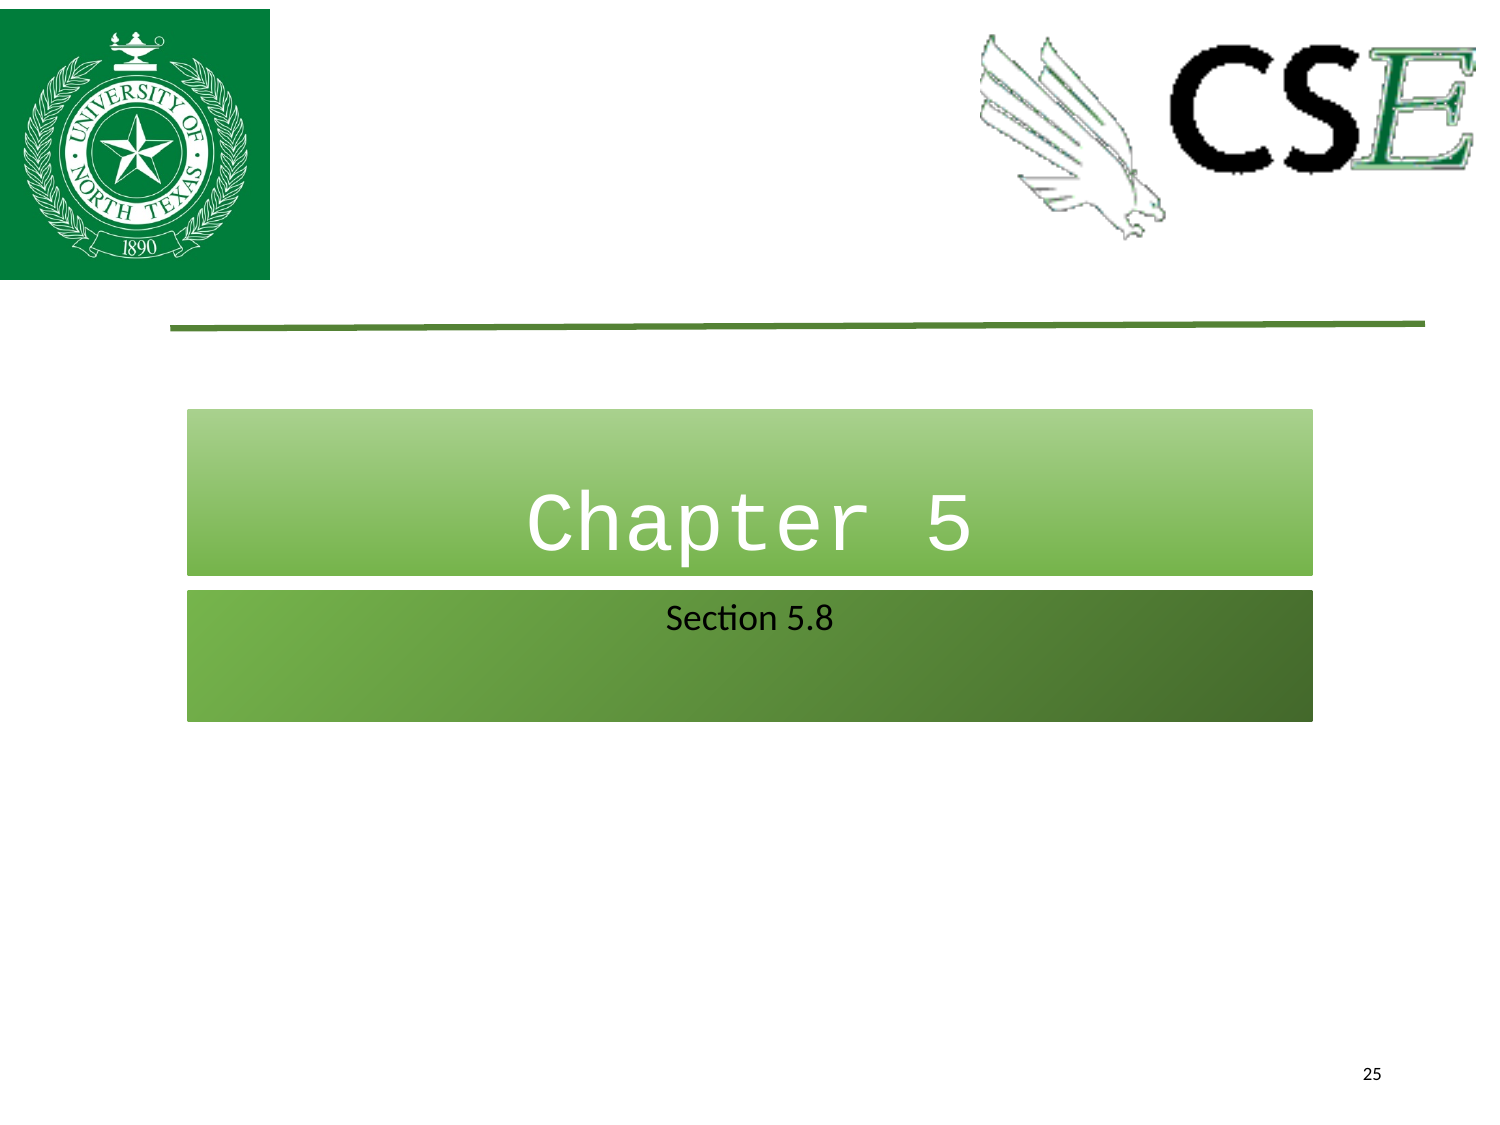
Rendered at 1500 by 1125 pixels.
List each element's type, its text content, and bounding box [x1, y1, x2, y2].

title Chapter 5 [187, 409, 1313, 576]
picture [0, 9, 270, 280]
picture [980, 33, 1476, 243]
slide_number 25 [1059, 1042, 1397, 1103]
subtitle Section 5.8 [187, 590, 1313, 722]
